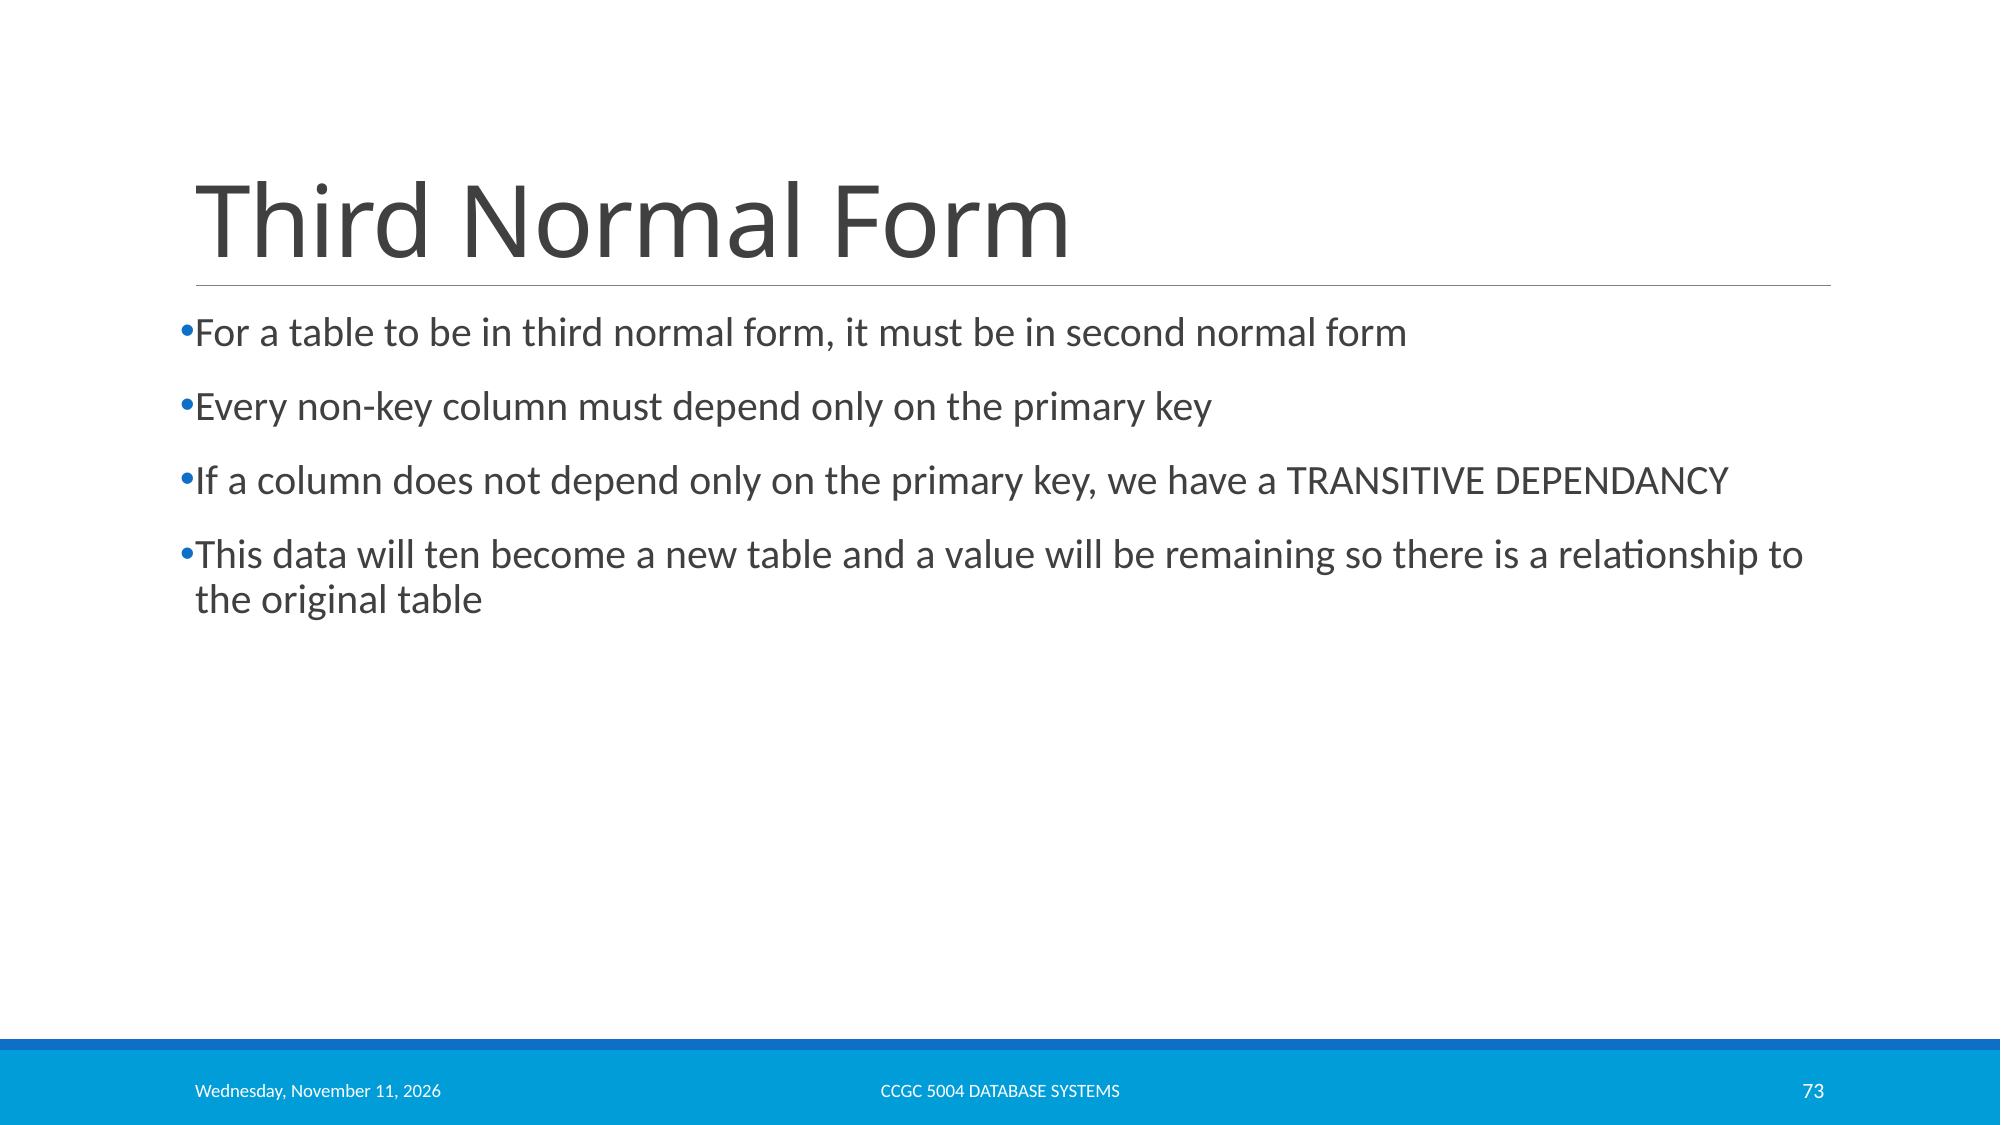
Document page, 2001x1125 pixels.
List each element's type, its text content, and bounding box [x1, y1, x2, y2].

title Third Normal Form [180, 47, 1830, 285]
footer CCGC 5004 Database Systems [604, 1059, 1396, 1120]
list For a table to be in third normal form, it must be in second normal form Every non-key column must depend only on the primary key If a column does not depend only on the primary key, we have a TRANSITIVE DEPENDANCY This data will ten become a new table and a value will be remaining so there is a relationship to the original table [180, 302, 1830, 963]
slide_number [180, 1059, 586, 1120]
slide_number 73 [1624, 1059, 1840, 1120]
